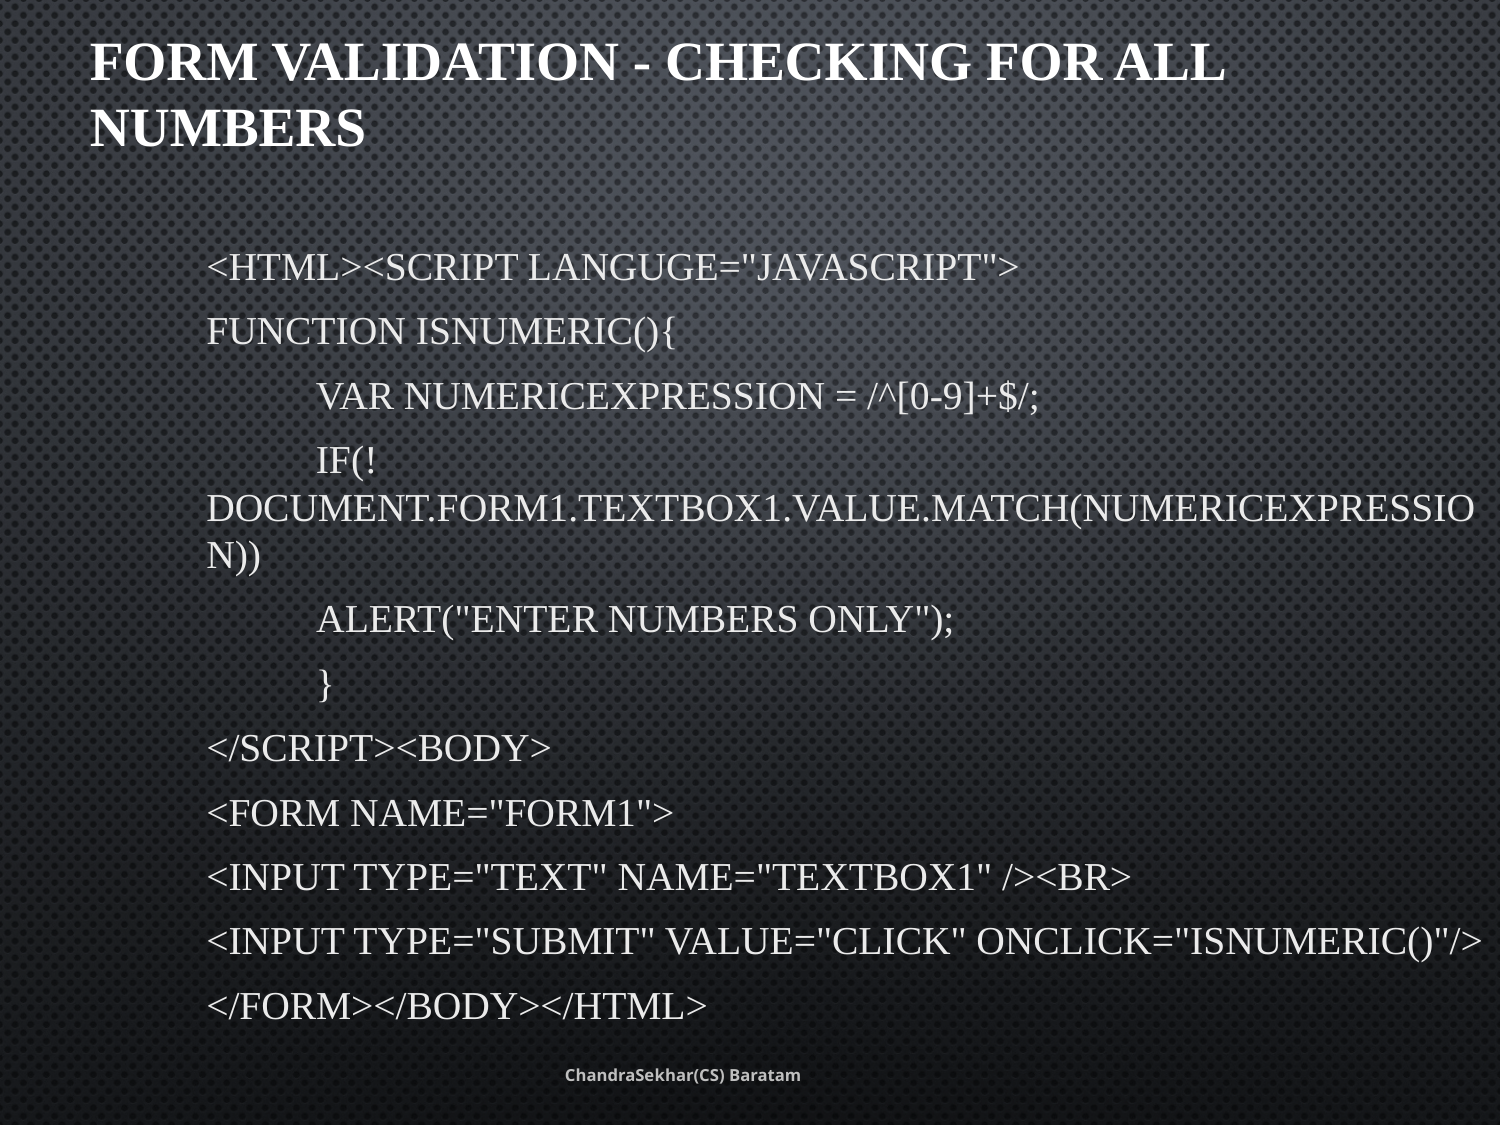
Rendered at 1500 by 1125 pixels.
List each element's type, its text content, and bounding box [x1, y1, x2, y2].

title Form Validation - Checking for All Numbers [75, 16, 1438, 233]
footer ChandraSekhar(CS) Baratam [549, 1037, 1025, 1113]
subtitle <html><SCRIPT LANGUGE="JavaScript"> function isNumeric(){ var numericExpression = /^[0-9]+$/; if(!document.form1.textbox1.value.match(numericExpression)) alert("Enter Numbers only"); } </script><body> <form name="form1"> <input type="text" name="textbox1" /><br> <input type="submit" value="click" onClick="isNumeric()"/> </form></body></html> [206, 231, 1500, 1037]
